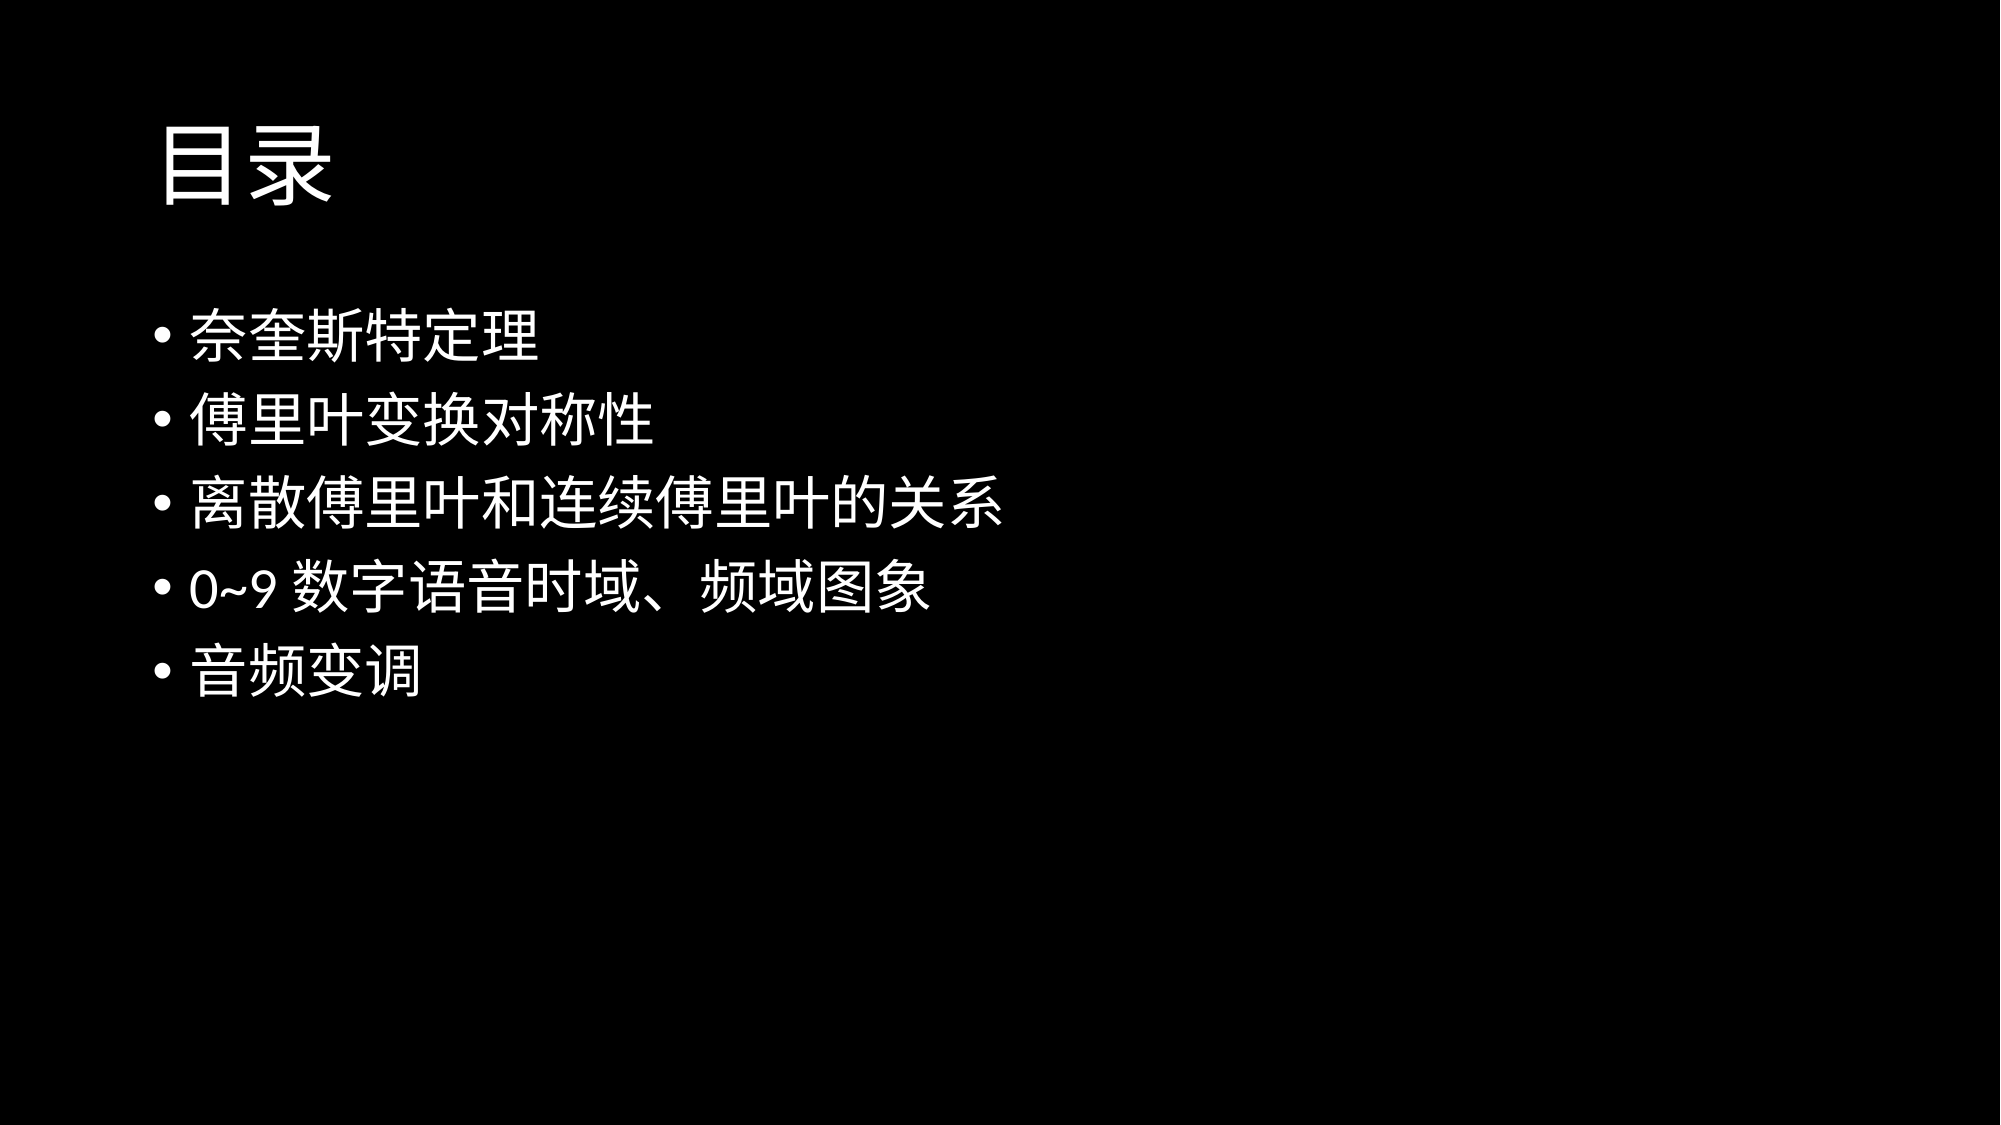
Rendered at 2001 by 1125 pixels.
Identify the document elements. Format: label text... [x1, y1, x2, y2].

list 奈奎斯特定理 傅里叶变换对称性 离散傅里叶和连续傅里叶的关系 0~9数字语音时域、频域图象 音频变调 [137, 299, 1863, 1014]
title 目录 [137, 59, 1863, 278]
